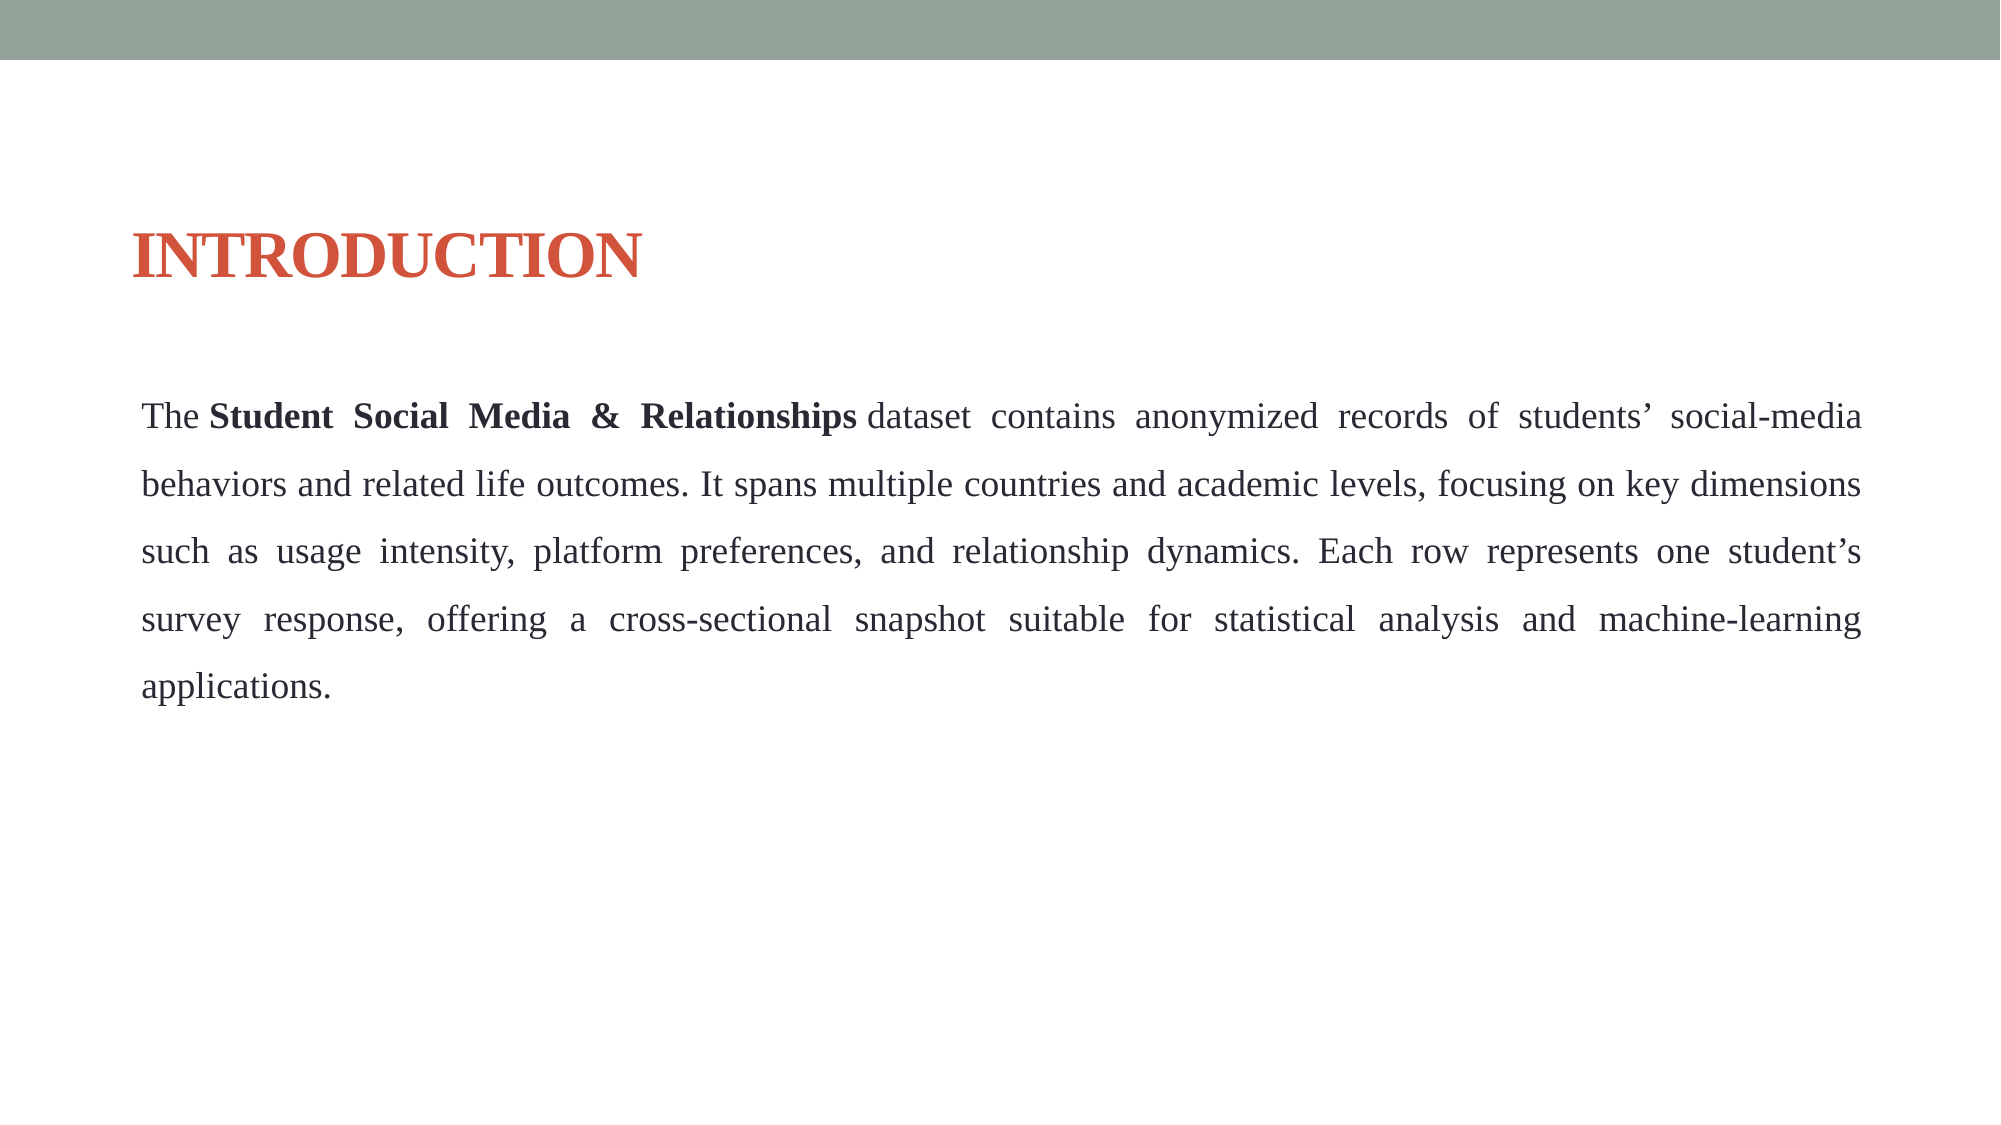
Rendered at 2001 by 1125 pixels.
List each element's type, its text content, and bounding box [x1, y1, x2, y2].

text_box The Student Social Media & Relationships dataset contains anonymized records of students’ social‐media behaviors and related life outcomes. It spans multiple countries and academic levels, focusing on key dimensions such as usage intensity, platform preferences, and relationship dynamics. Each row represents one student’s survey response, offering a cross‐sectional snapshot suitable for statistical analysis and machine‐learning applications. [126, 361, 1879, 714]
title INTRODUCTION [116, 204, 1917, 297]
